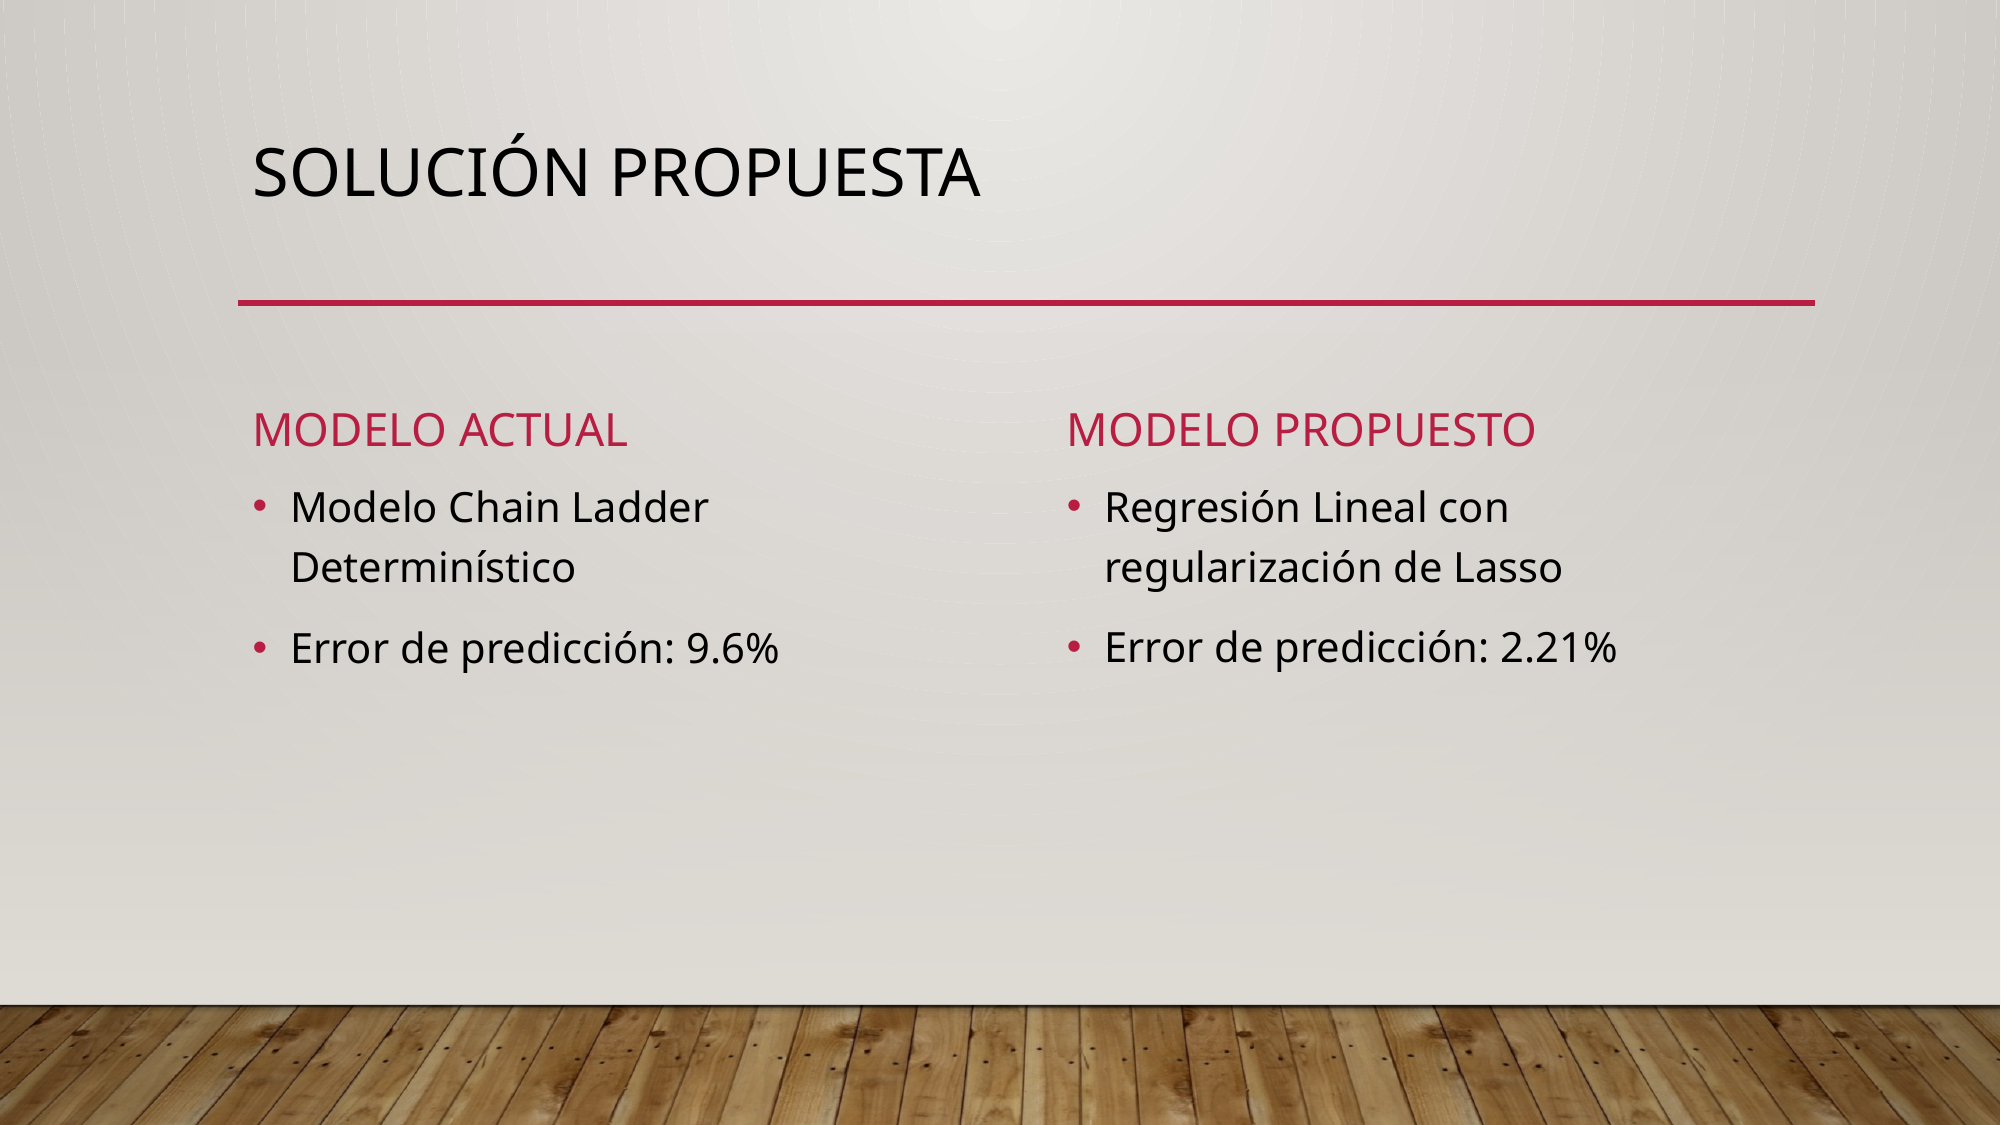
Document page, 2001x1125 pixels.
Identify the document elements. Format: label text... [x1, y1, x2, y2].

list Modelo propuesto [1051, 331, 1814, 462]
list Modelo Chain Ladder Determinístico Error de predicción: 9.6% [237, 463, 1000, 898]
list Regresión Lineal con regularización de Lasso Error de predicción: 2.21% [1051, 462, 1814, 896]
list Modelo actual [237, 331, 1000, 463]
title Solución propuesta [237, 131, 1814, 306]
picture [0, 1005, 2000, 1125]
